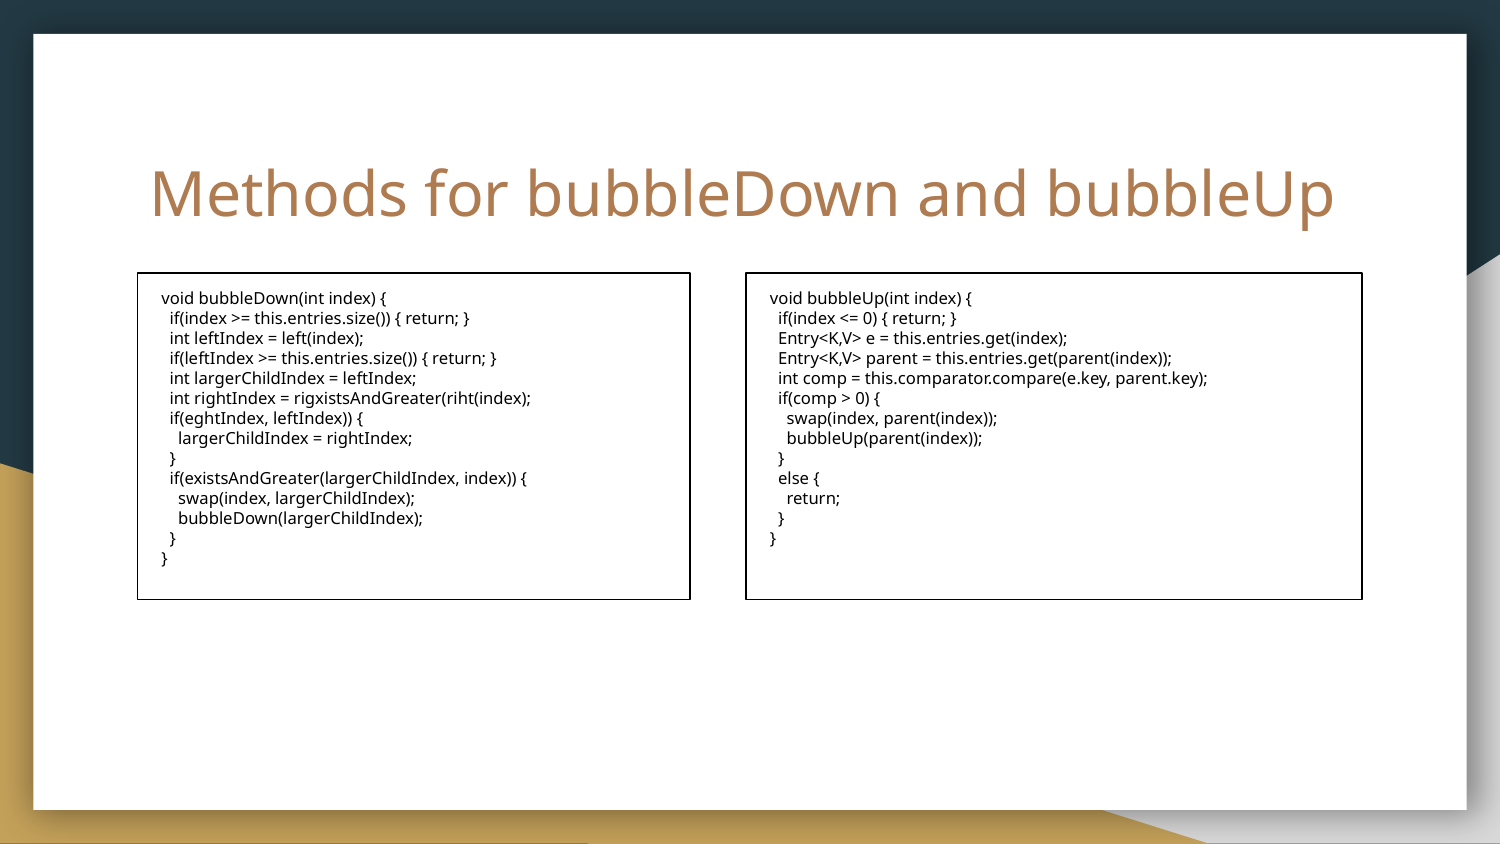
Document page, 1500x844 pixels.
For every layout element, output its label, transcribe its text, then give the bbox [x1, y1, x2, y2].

text_box void bubbleUp(int index) { if(index <= 0) { return; } Entry<K,V> e = this.entries.get(index); Entry<K,V> parent = this.entries.get(parent(index)); int comp = this.comparator.compare(e.key, parent.key); if(comp > 0) { swap(index, parent(index)); bubbleUp(parent(index)); } else { return; } } [746, 296, 1363, 600]
text_box void bubbleDown(int index) { if(index >= this.entries.size()) { return; } int leftIndex = left(index); if(leftIndex >= this.entries.size()) { return; } int largerChildIndex = leftIndex; int rightIndex = rigxistsAndGreater(riht(index); if(eghtIndex, leftIndex)) { largerChildIndex = rightIndex; } if(existsAndGreater(largerChildIndex, index)) { swap(index, largerChildIndex); bubbleDown(largerChildIndex); } } [137, 296, 690, 600]
title Methods for bubbleDown and bubbleUp [134, 138, 1366, 296]
